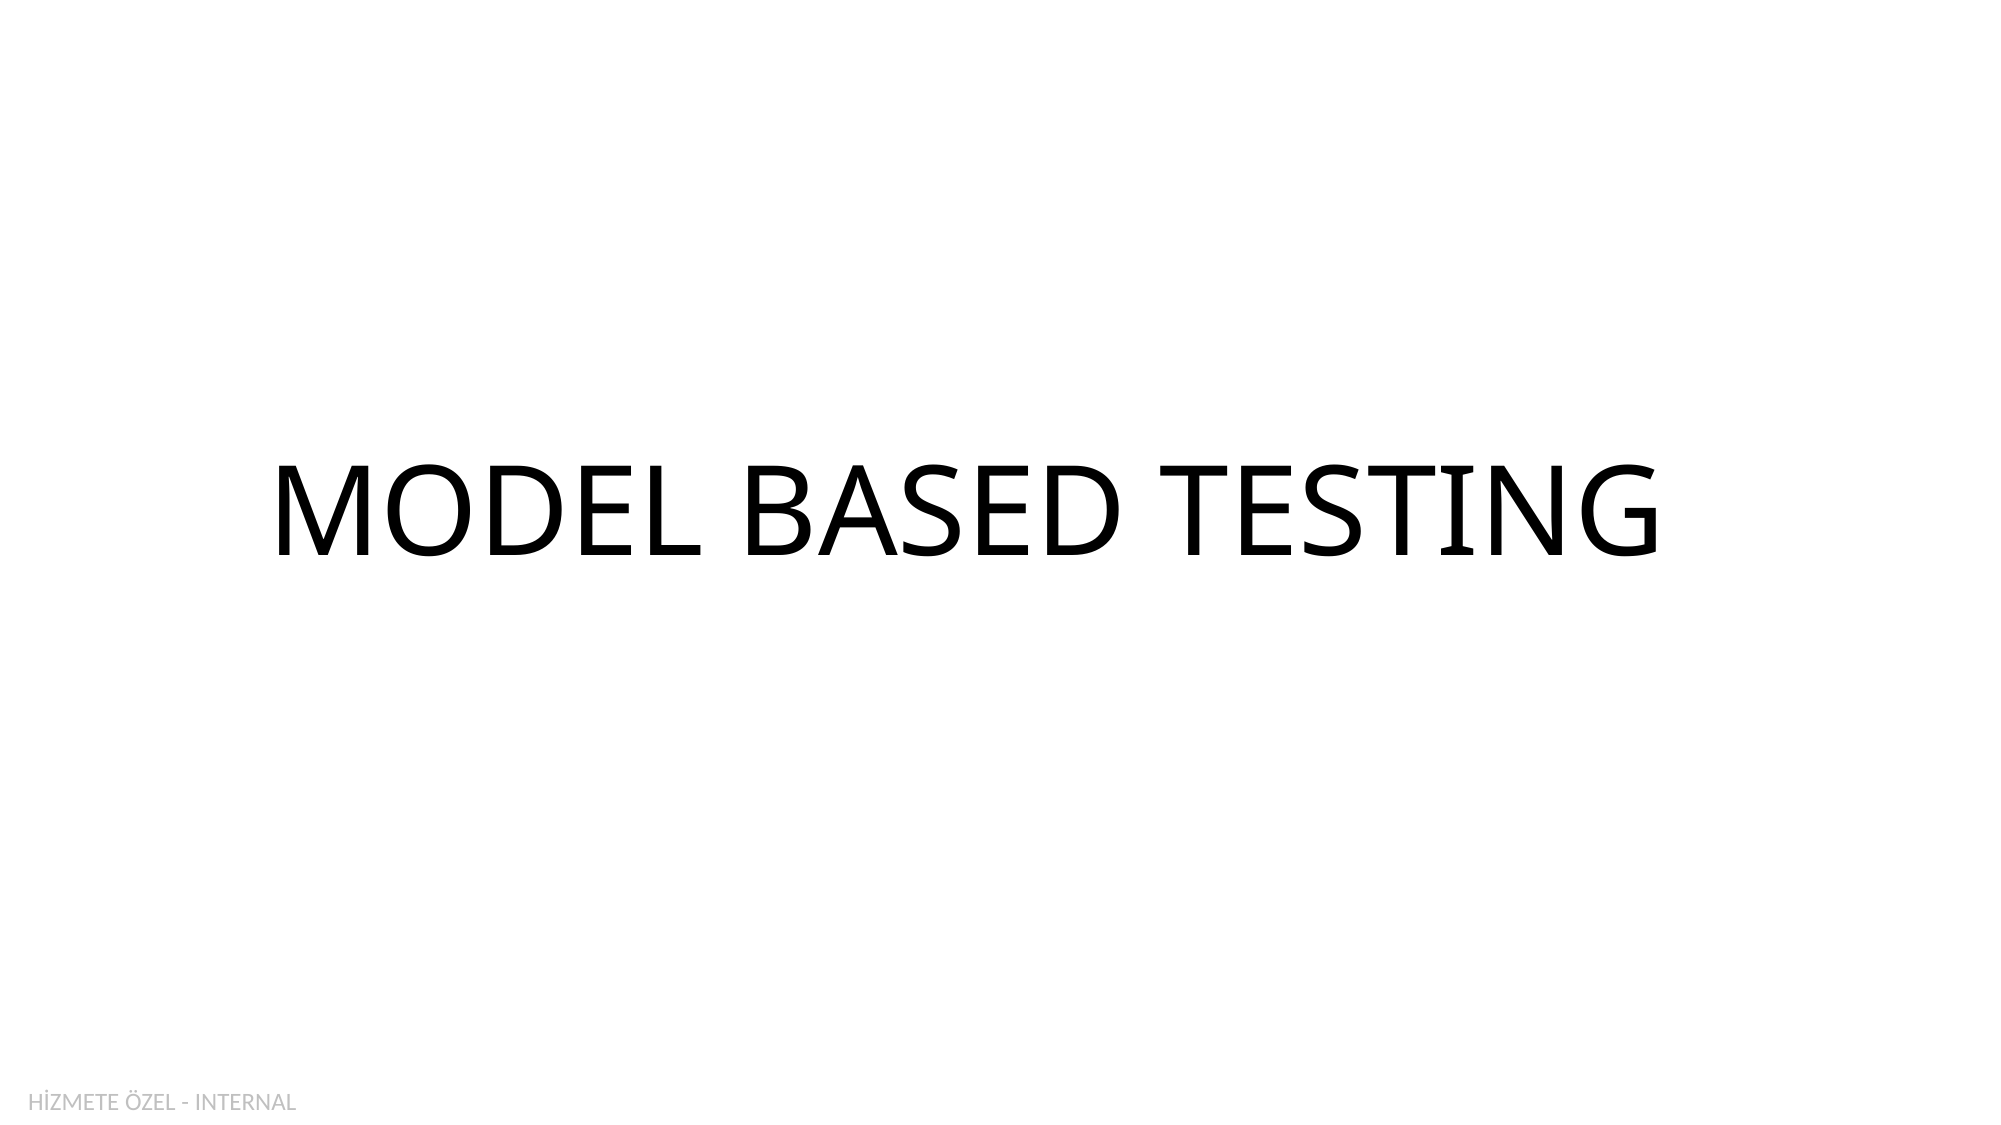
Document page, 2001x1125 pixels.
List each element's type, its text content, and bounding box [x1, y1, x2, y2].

title MODEL BASED TESTING [136, 280, 1862, 590]
